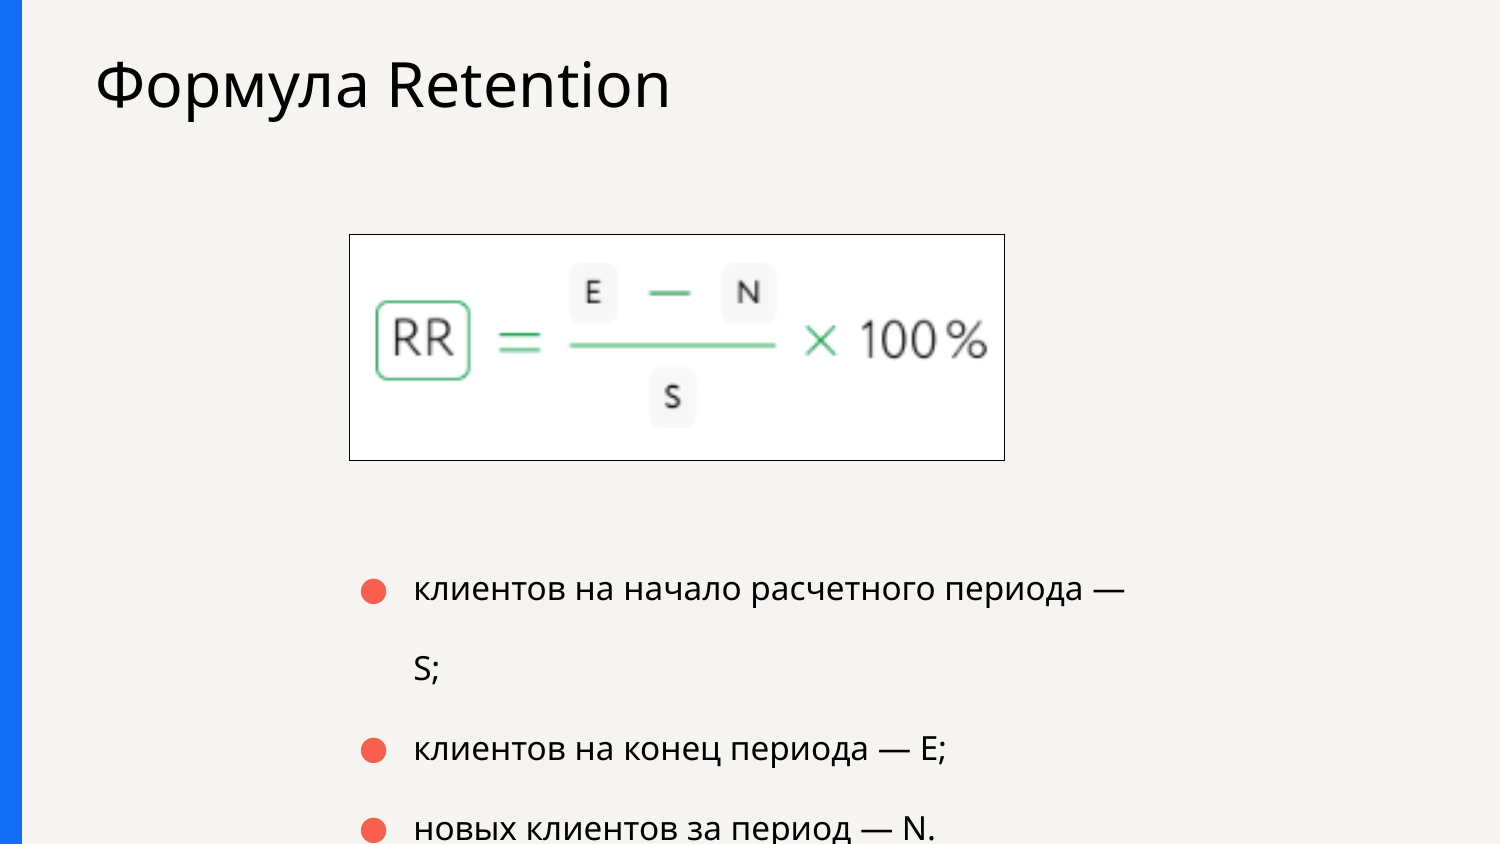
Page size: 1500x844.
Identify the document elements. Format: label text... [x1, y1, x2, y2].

title Формула Retention [80, 29, 1214, 183]
text_box [0, 0, 22, 844]
subtitle клиентов на начало расчетного периода — S; клиентов на конец периода — E; новых клиентов за период — N. [324, 512, 1176, 801]
picture [349, 233, 1005, 462]
